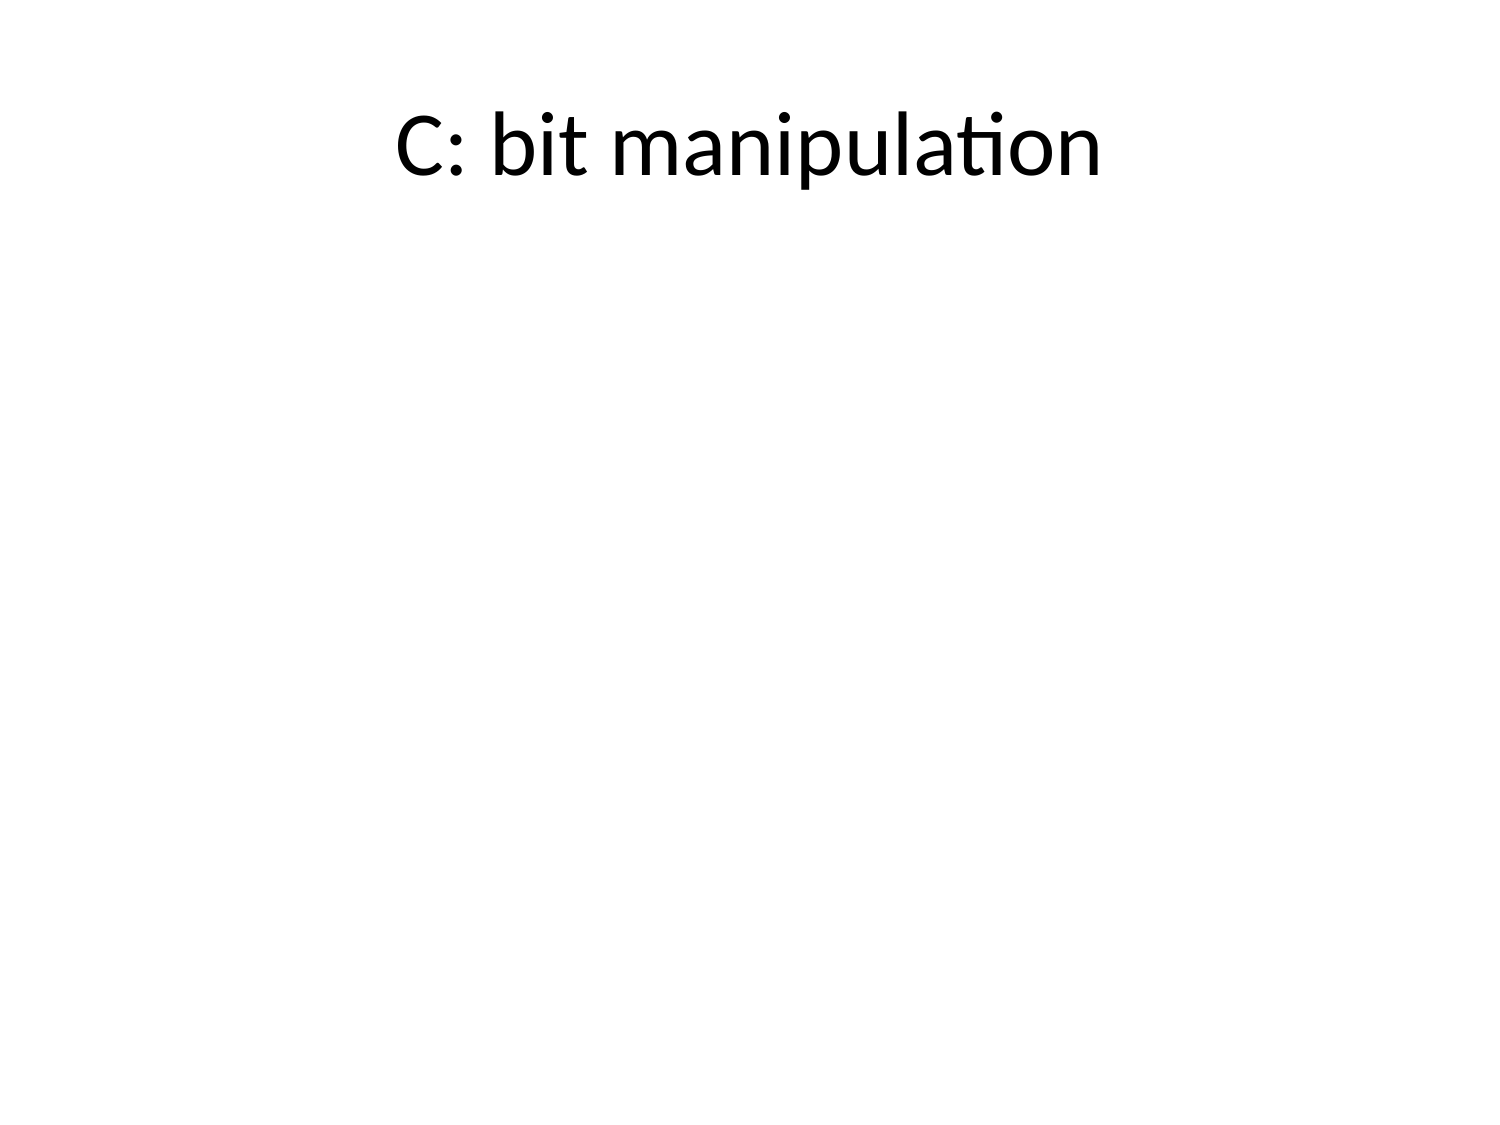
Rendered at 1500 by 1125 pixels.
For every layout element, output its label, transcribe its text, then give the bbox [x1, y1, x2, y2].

title C: bit manipulation [75, 45, 1425, 233]
